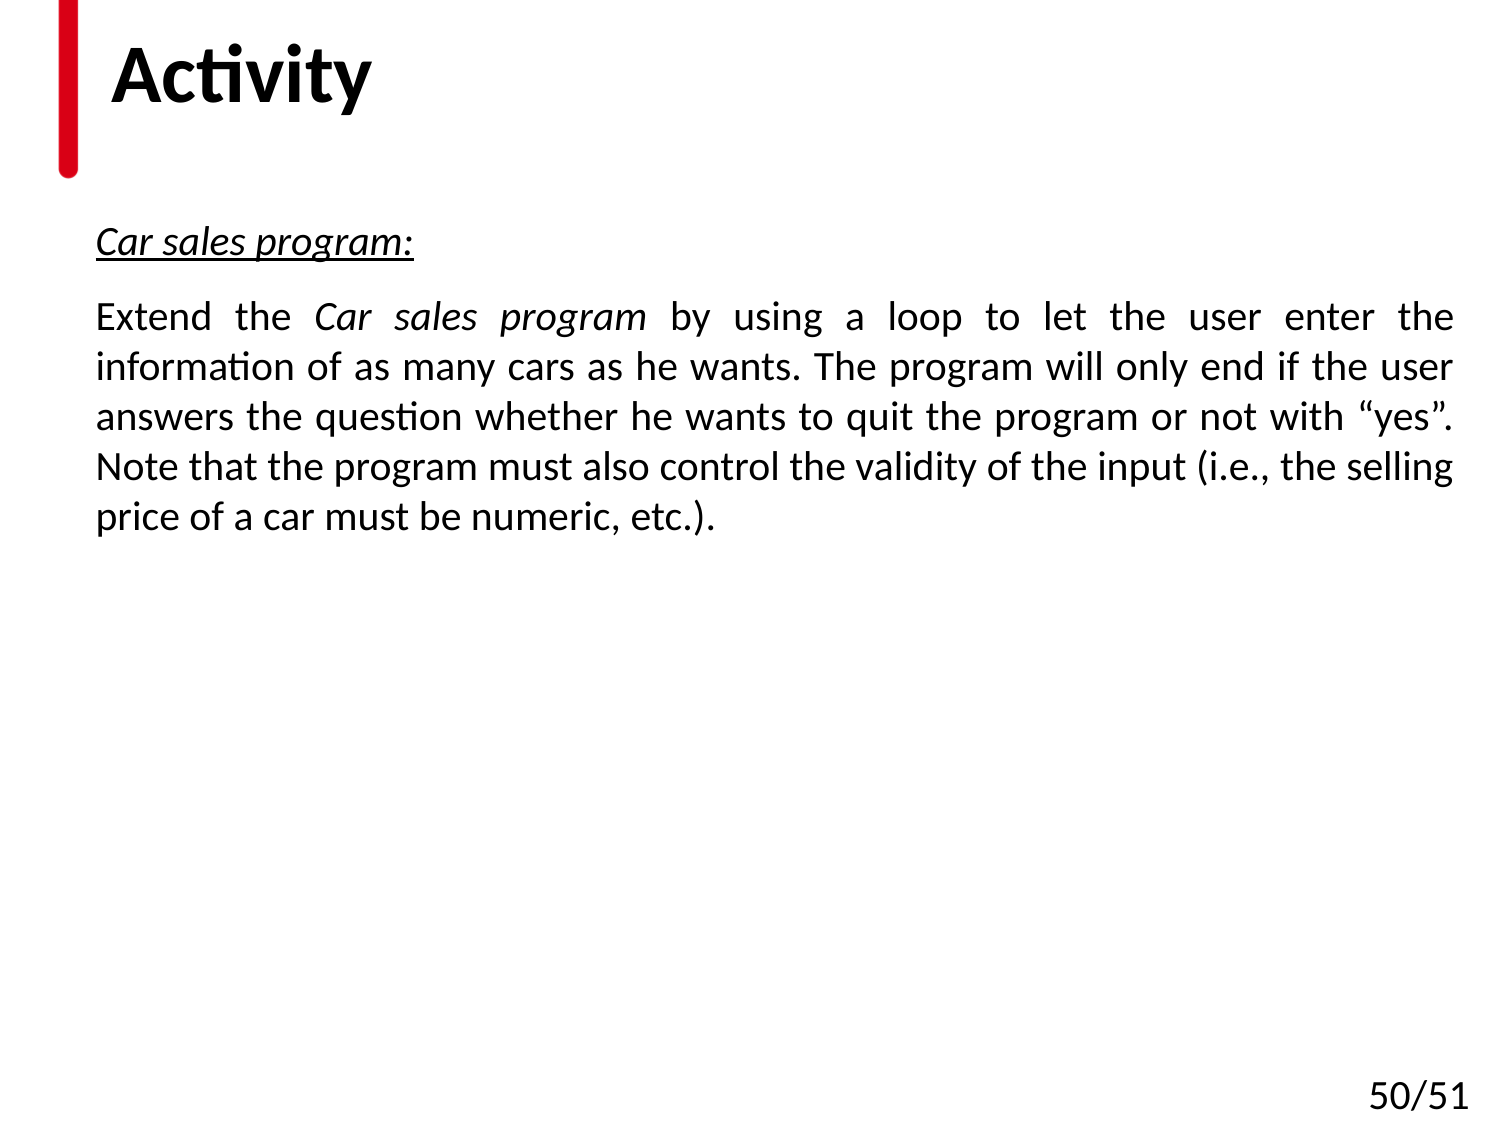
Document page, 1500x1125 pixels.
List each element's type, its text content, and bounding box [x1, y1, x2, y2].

title Activity [96, 0, 1500, 138]
picture [57, 0, 81, 200]
list Car sales program: Extend the Car sales program by using a loop to let the user enter the information of as many cars as he wants. The program will only end if the user answers the question whether he wants to quit the program or not with “yes”. Note that the program must also control the validity of the input (i.e., the selling price of a car must be numeric, etc.). [80, 206, 1470, 701]
